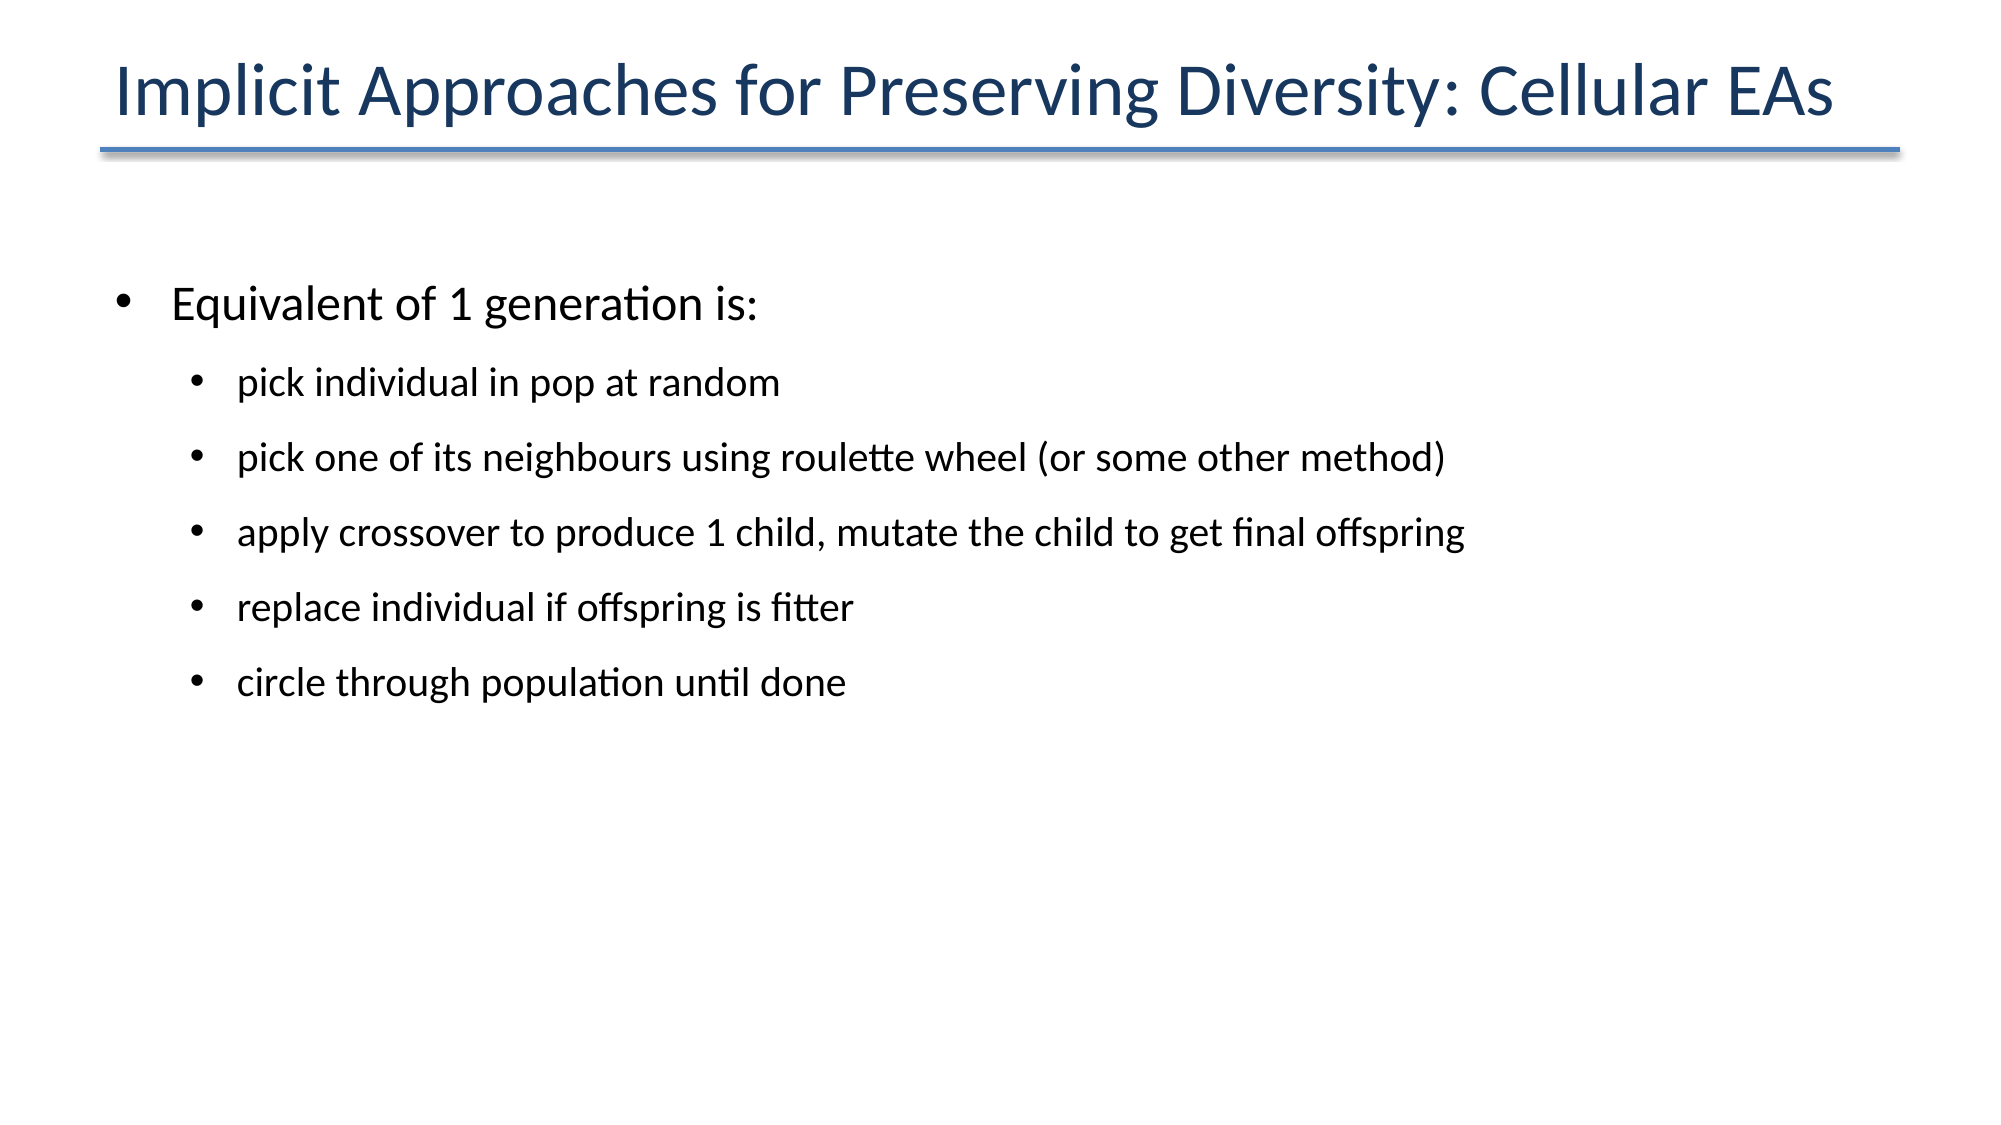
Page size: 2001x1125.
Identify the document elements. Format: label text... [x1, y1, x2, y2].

title Implicit Approaches for Preserving Diversity: Cellular EAs [99, 13, 1900, 157]
list Equivalent of 1 generation is: pick individual in pop at random pick one of its neighbours using roulette wheel (or some other method) apply crossover to produce 1 child, mutate the child to get final offspring replace individual if offspring is fitter circle through population until done [99, 262, 1900, 1060]
